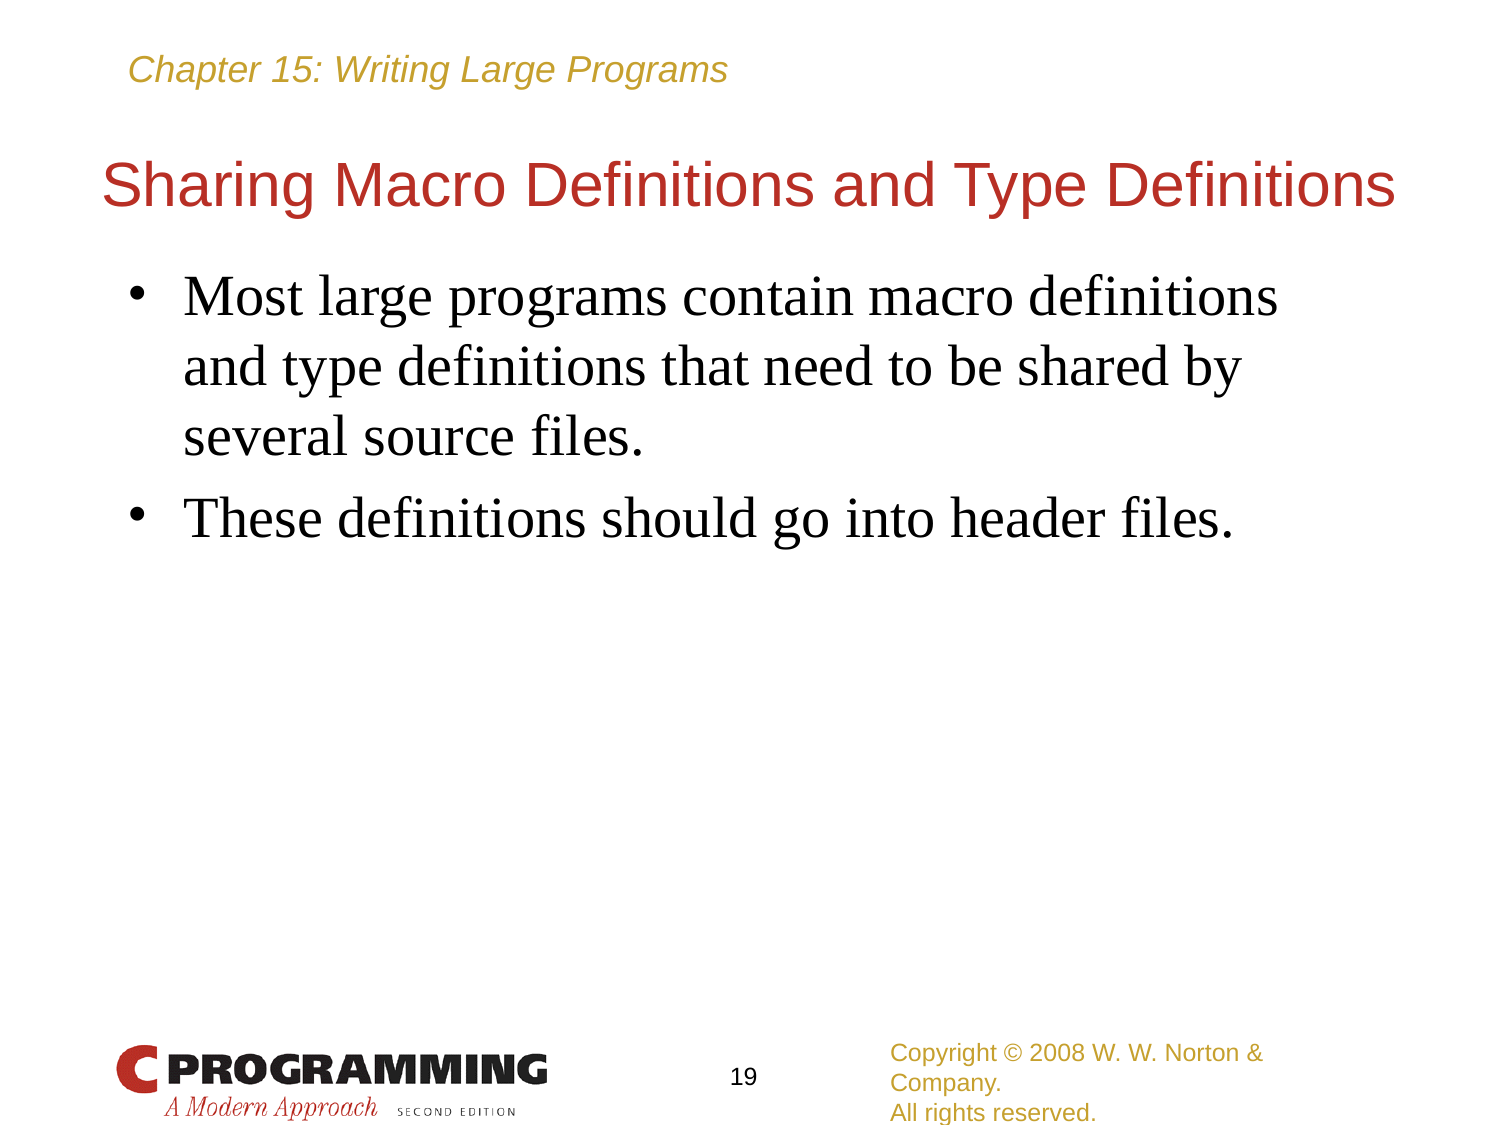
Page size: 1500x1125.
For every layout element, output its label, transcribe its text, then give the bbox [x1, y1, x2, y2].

title Sharing Macro Definitions and Type Definitions [75, 125, 1425, 238]
text_box ‹#› [687, 1050, 800, 1100]
text_box Copyright © 2008 W. W. Norton & Company. All rights reserved. [874, 1043, 1388, 1119]
picture [112, 1041, 550, 1123]
list Most large programs contain macro definitions and type definitions that need to be shared by several source files. These definitions should go into header files. [112, 249, 1388, 1038]
